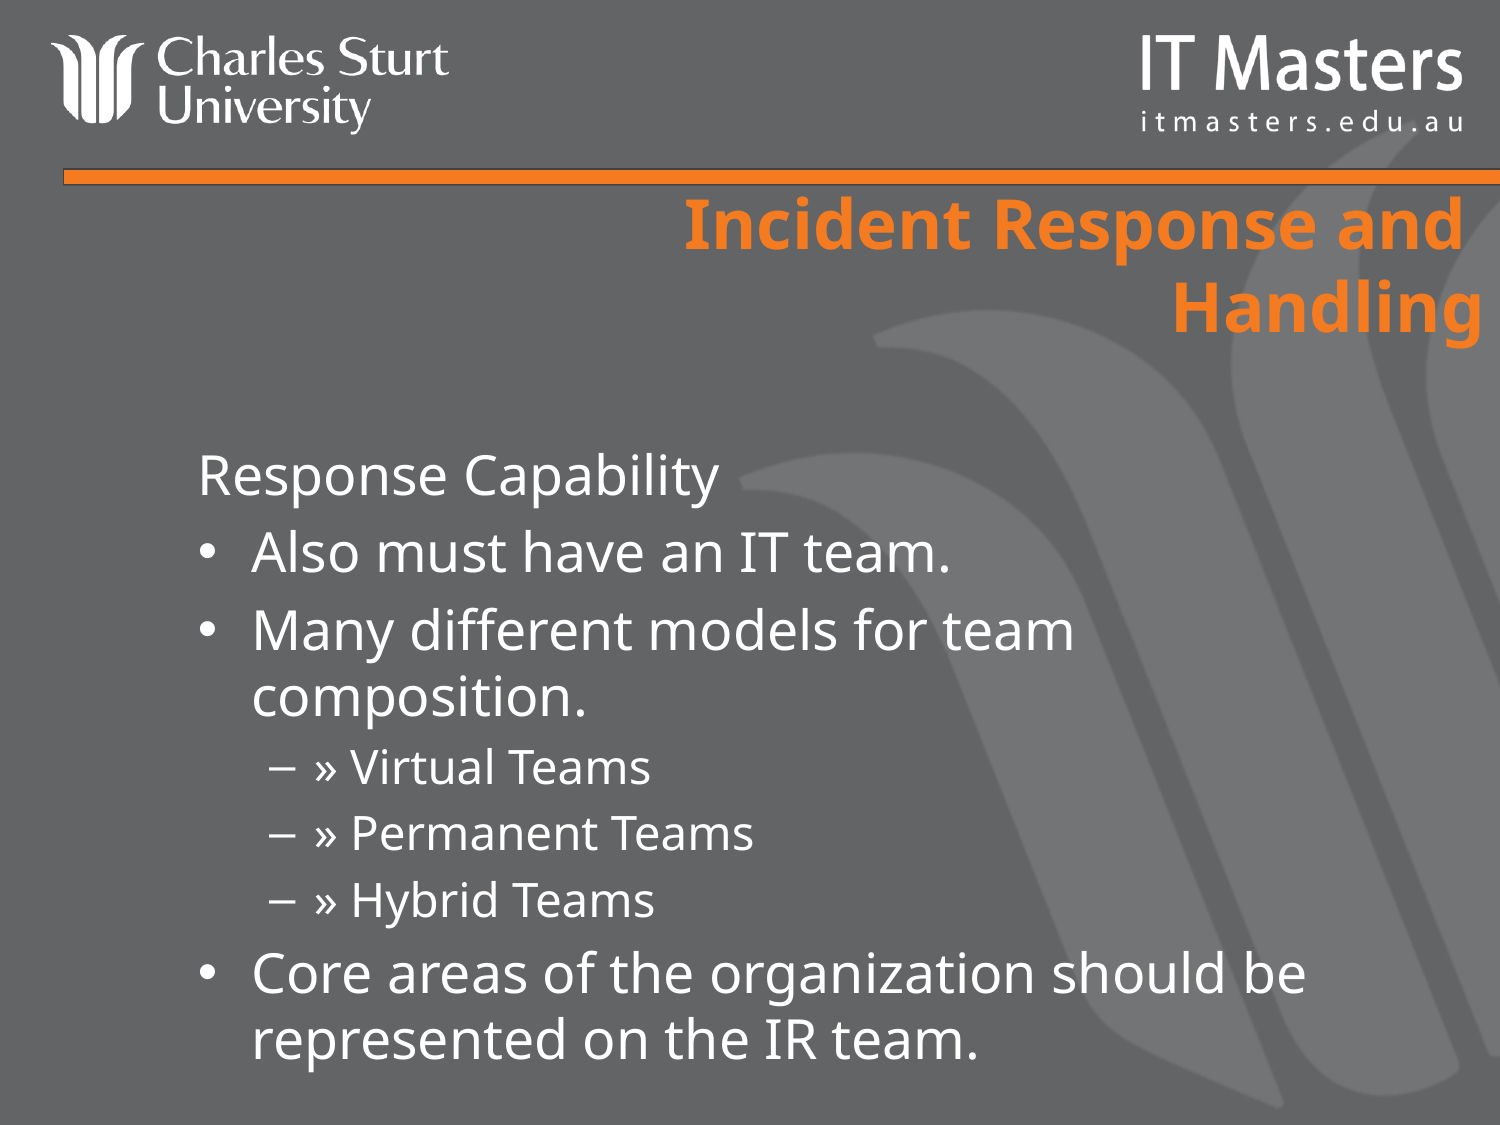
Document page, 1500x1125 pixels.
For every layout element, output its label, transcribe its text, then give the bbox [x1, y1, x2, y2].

title Incident Response and Handling [48, 172, 1500, 355]
picture [0, 0, 1500, 1125]
list Response Capability Also must have an IT team. Many different models for team composition. » Virtual Teams » Permanent Teams » Hybrid Teams Core areas of the organization should be represented on the IR team. [183, 432, 1433, 1083]
